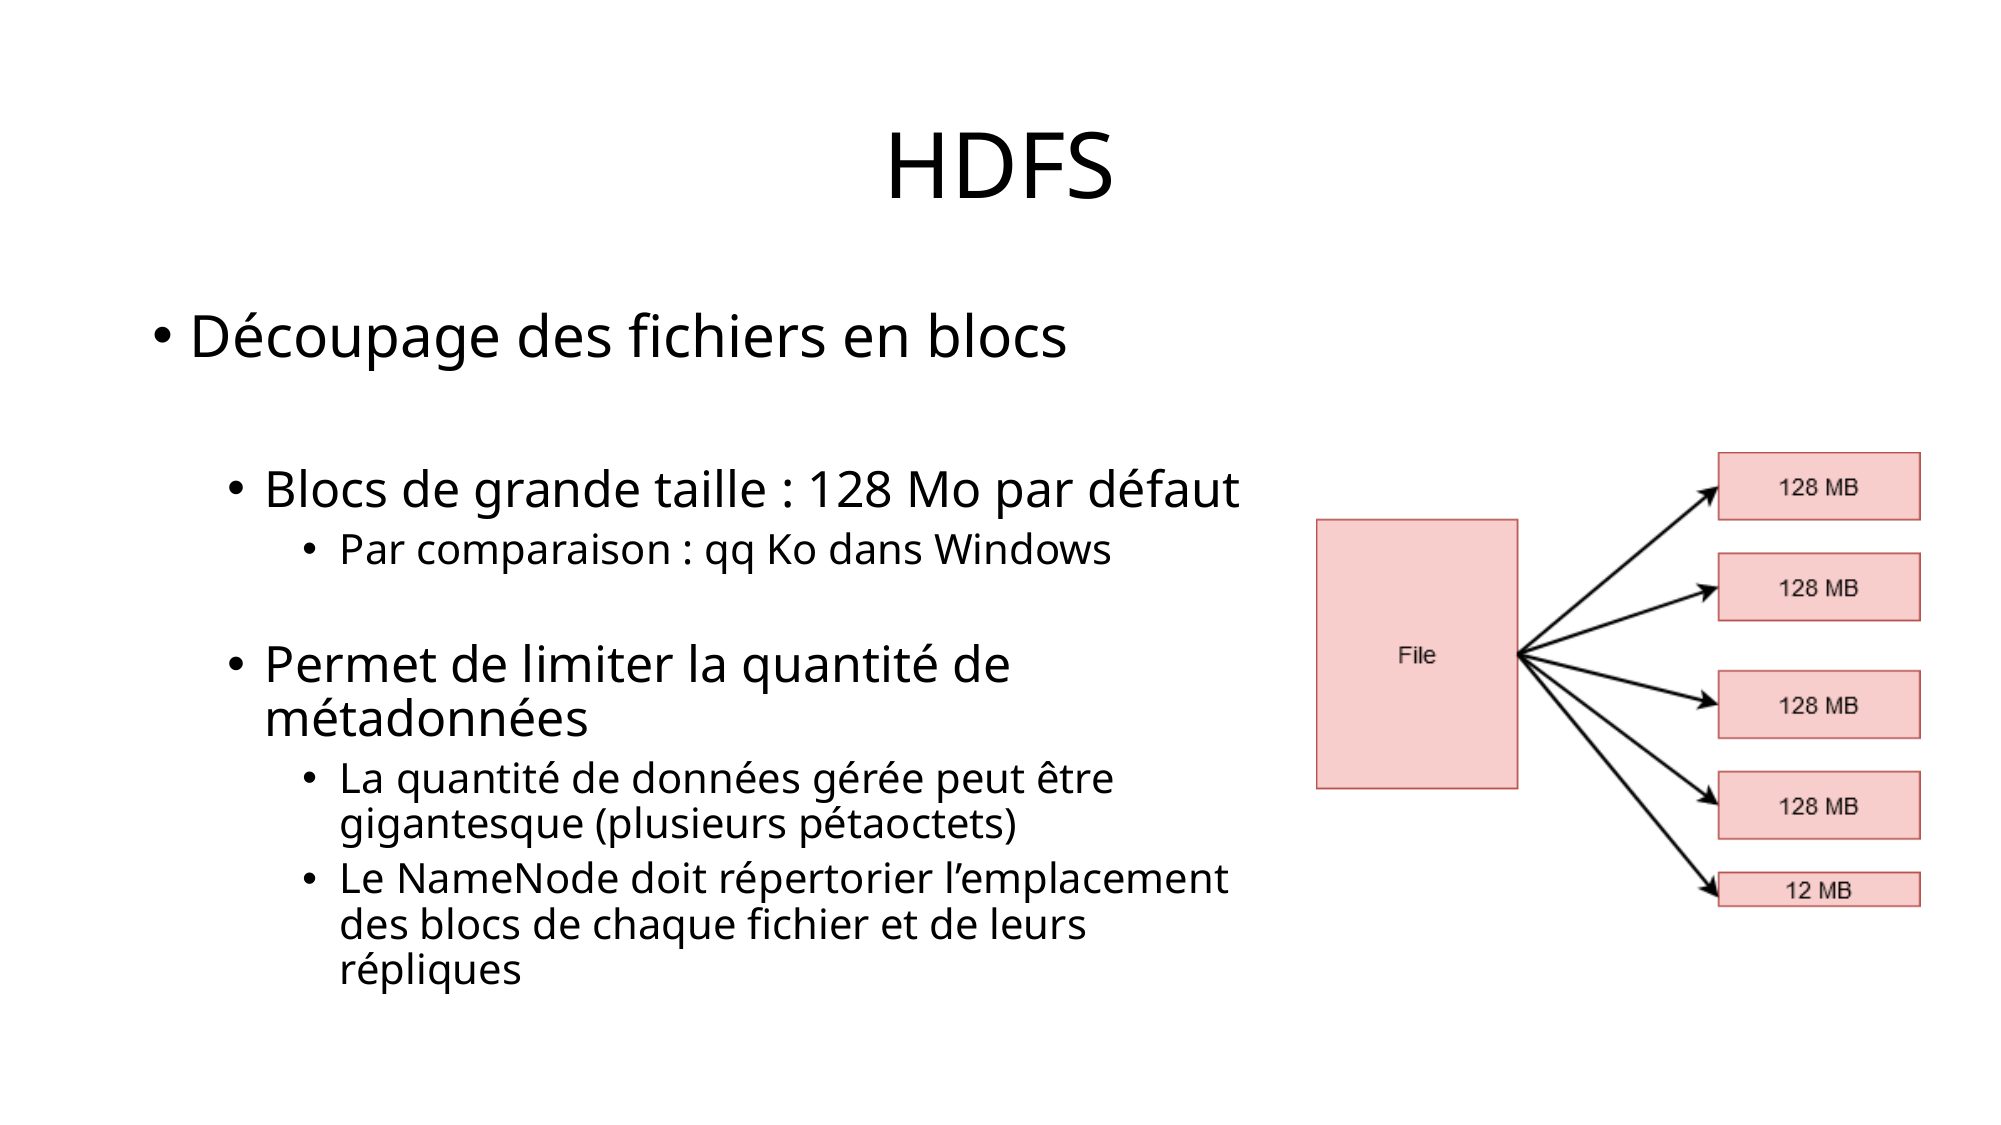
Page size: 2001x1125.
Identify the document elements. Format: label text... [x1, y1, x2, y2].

title HDFS [137, 59, 1863, 278]
list Découpage des fichiers en blocs Blocs de grande taille : 128 Mo par défaut Par comparaison : qq Ko dans Windows Permet de limiter la quantité de métadonnées La quantité de données gérée peut être gigantesque (plusieurs pétaoctets) Le NameNode doit répertorier l’emplacement des blocs de chaque fichier et de leurs répliques [137, 299, 1276, 1066]
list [1316, 452, 1921, 914]
